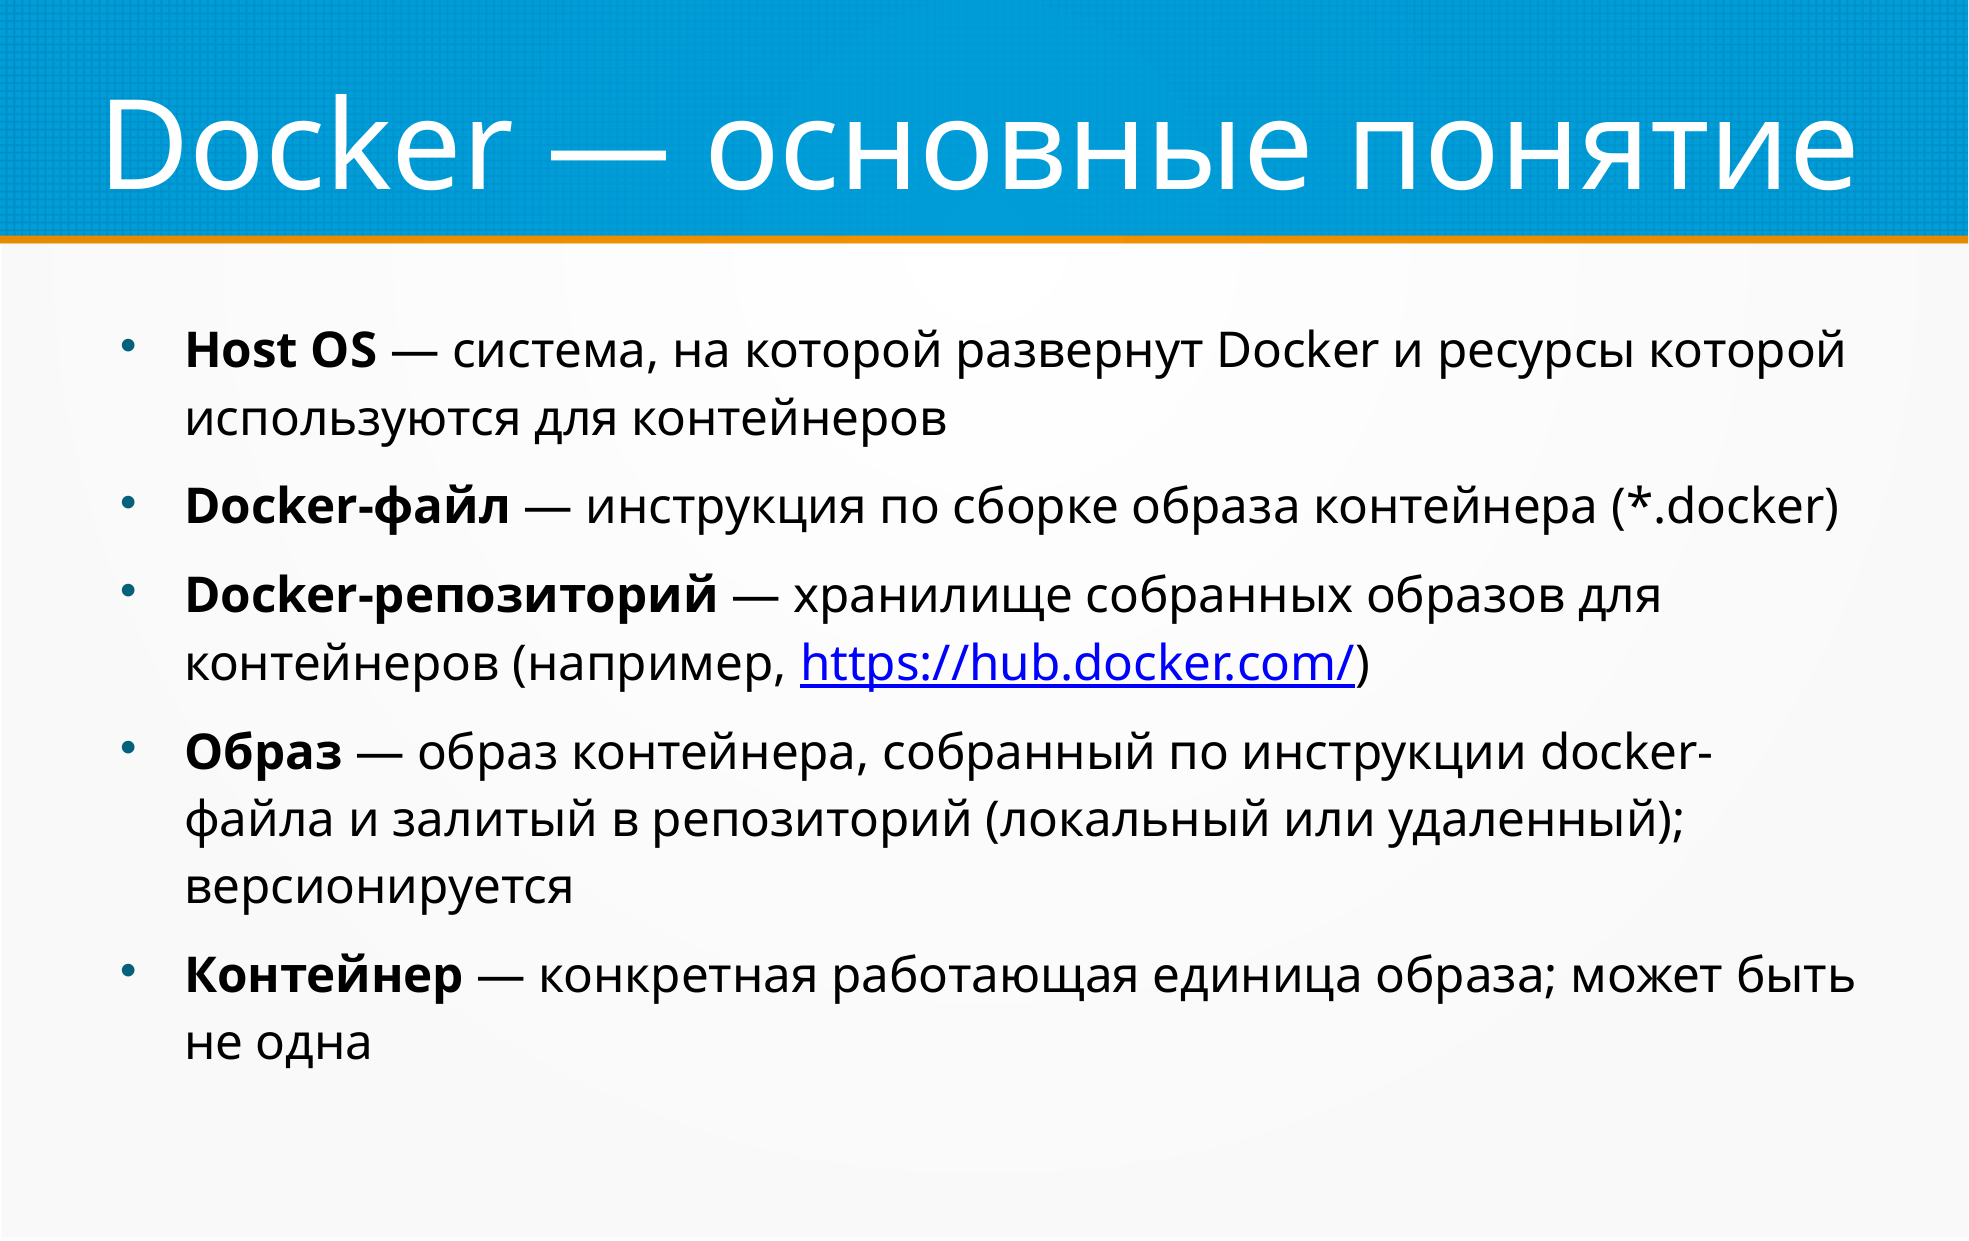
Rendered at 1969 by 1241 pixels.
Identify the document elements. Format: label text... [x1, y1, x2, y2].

text_box Host OS — система, на которой развернут Docker и ресурсы которой используются для контейнеров Docker-файл — инструкция по сборке образа контейнера (*.docker) Docker-репозиторий — хранилище собранных образов для контейнеров (например, https://hub.docker.com/) Образ — образ контейнера, собранный по инструкции docker-файла и залитый в репозиторий (локальный или удаленный); версионируется Контейнер — конкретная работающая единица образа; может быть не одна [98, 315, 1860, 1080]
picture [0, 236, 1969, 1241]
text_box Docker — основные понятие [98, 19, 1870, 227]
